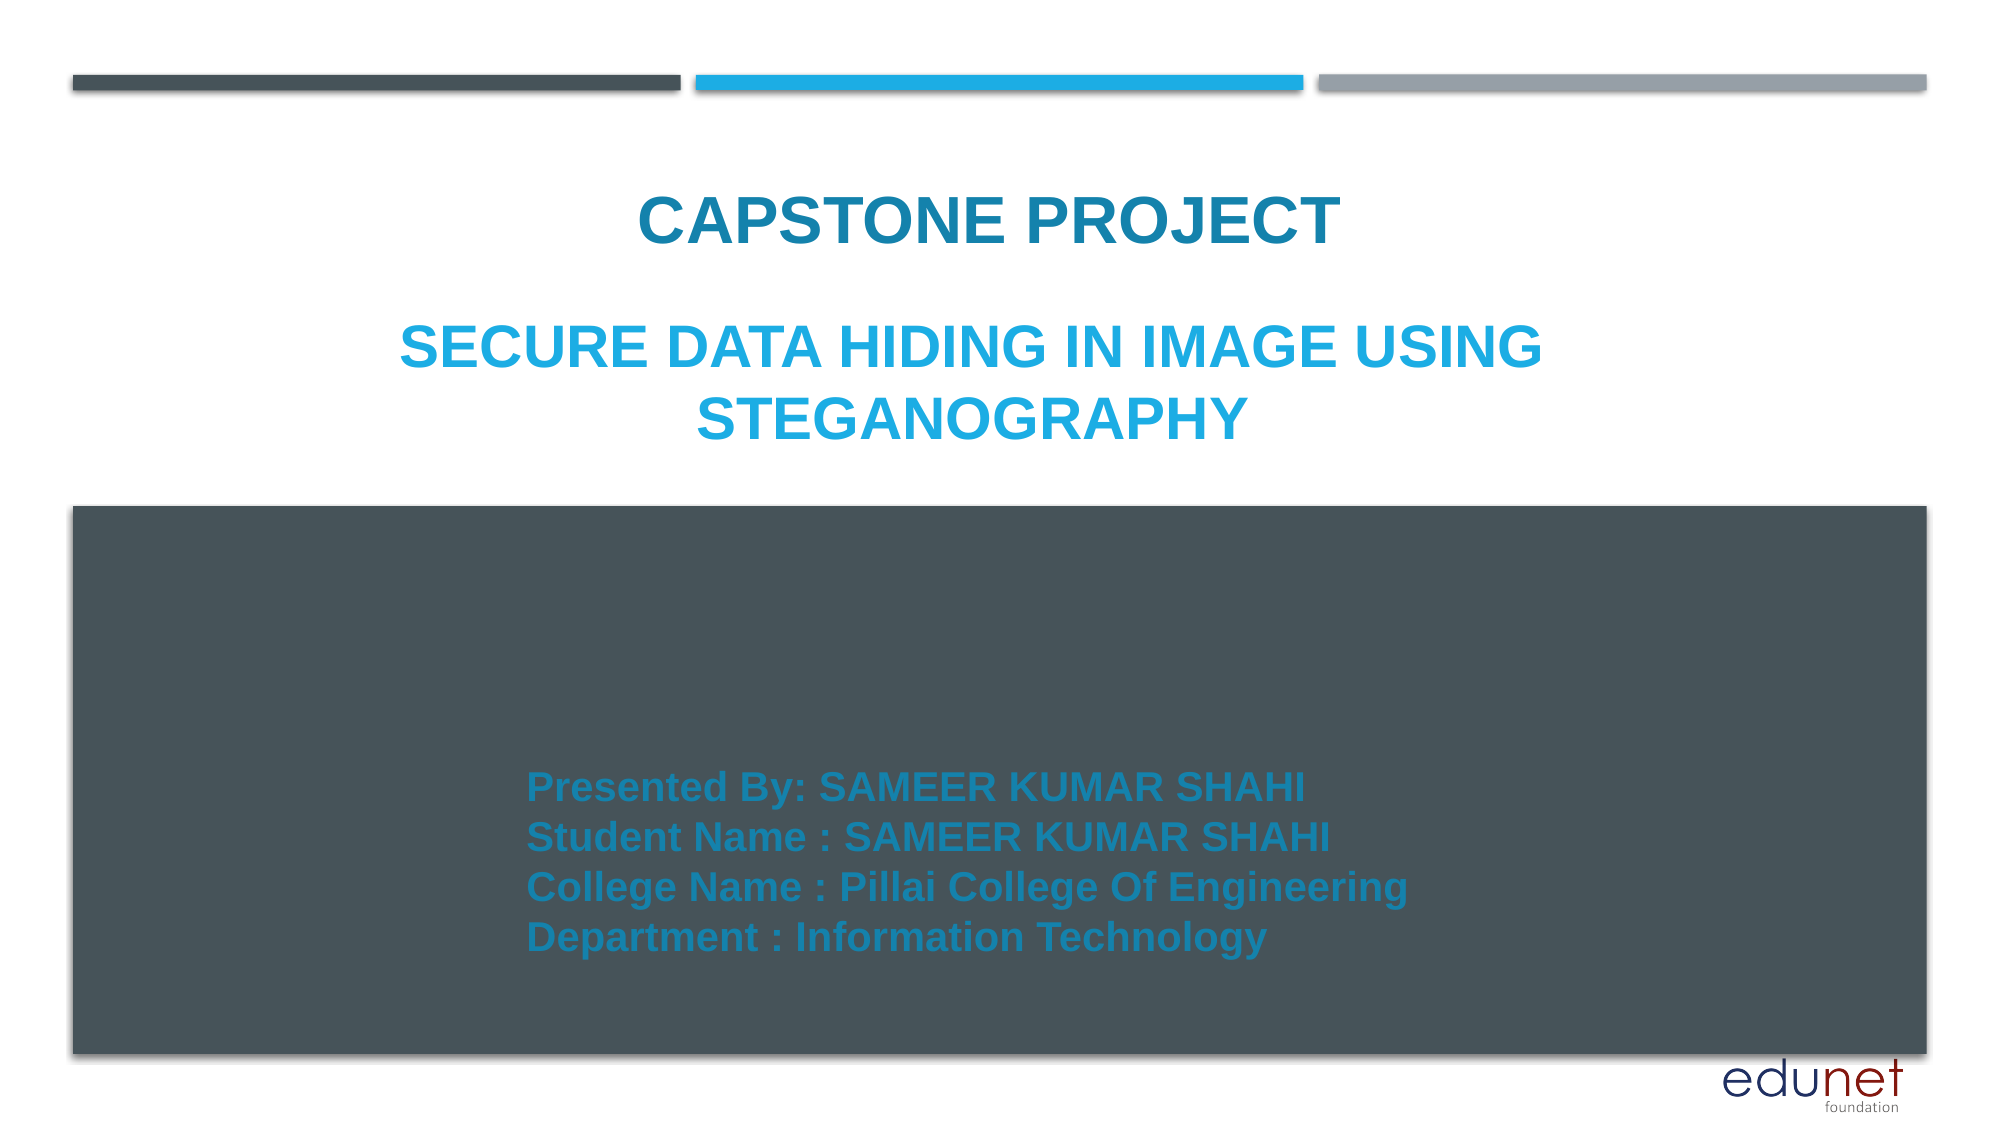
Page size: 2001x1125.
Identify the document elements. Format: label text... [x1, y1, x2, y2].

picture [1719, 1056, 1905, 1116]
title Secure Data Hiding in Image Using Steganography [222, 298, 1723, 460]
text_box CAPSTONE PROJECT [0, 169, 2000, 265]
text_box Presented By: SAMEER KUMAR SHAHI Student Name : SAMEER KUMAR SHAHI College Name : Pillai College Of Engineering Department : Information Technology [511, 752, 1821, 968]
